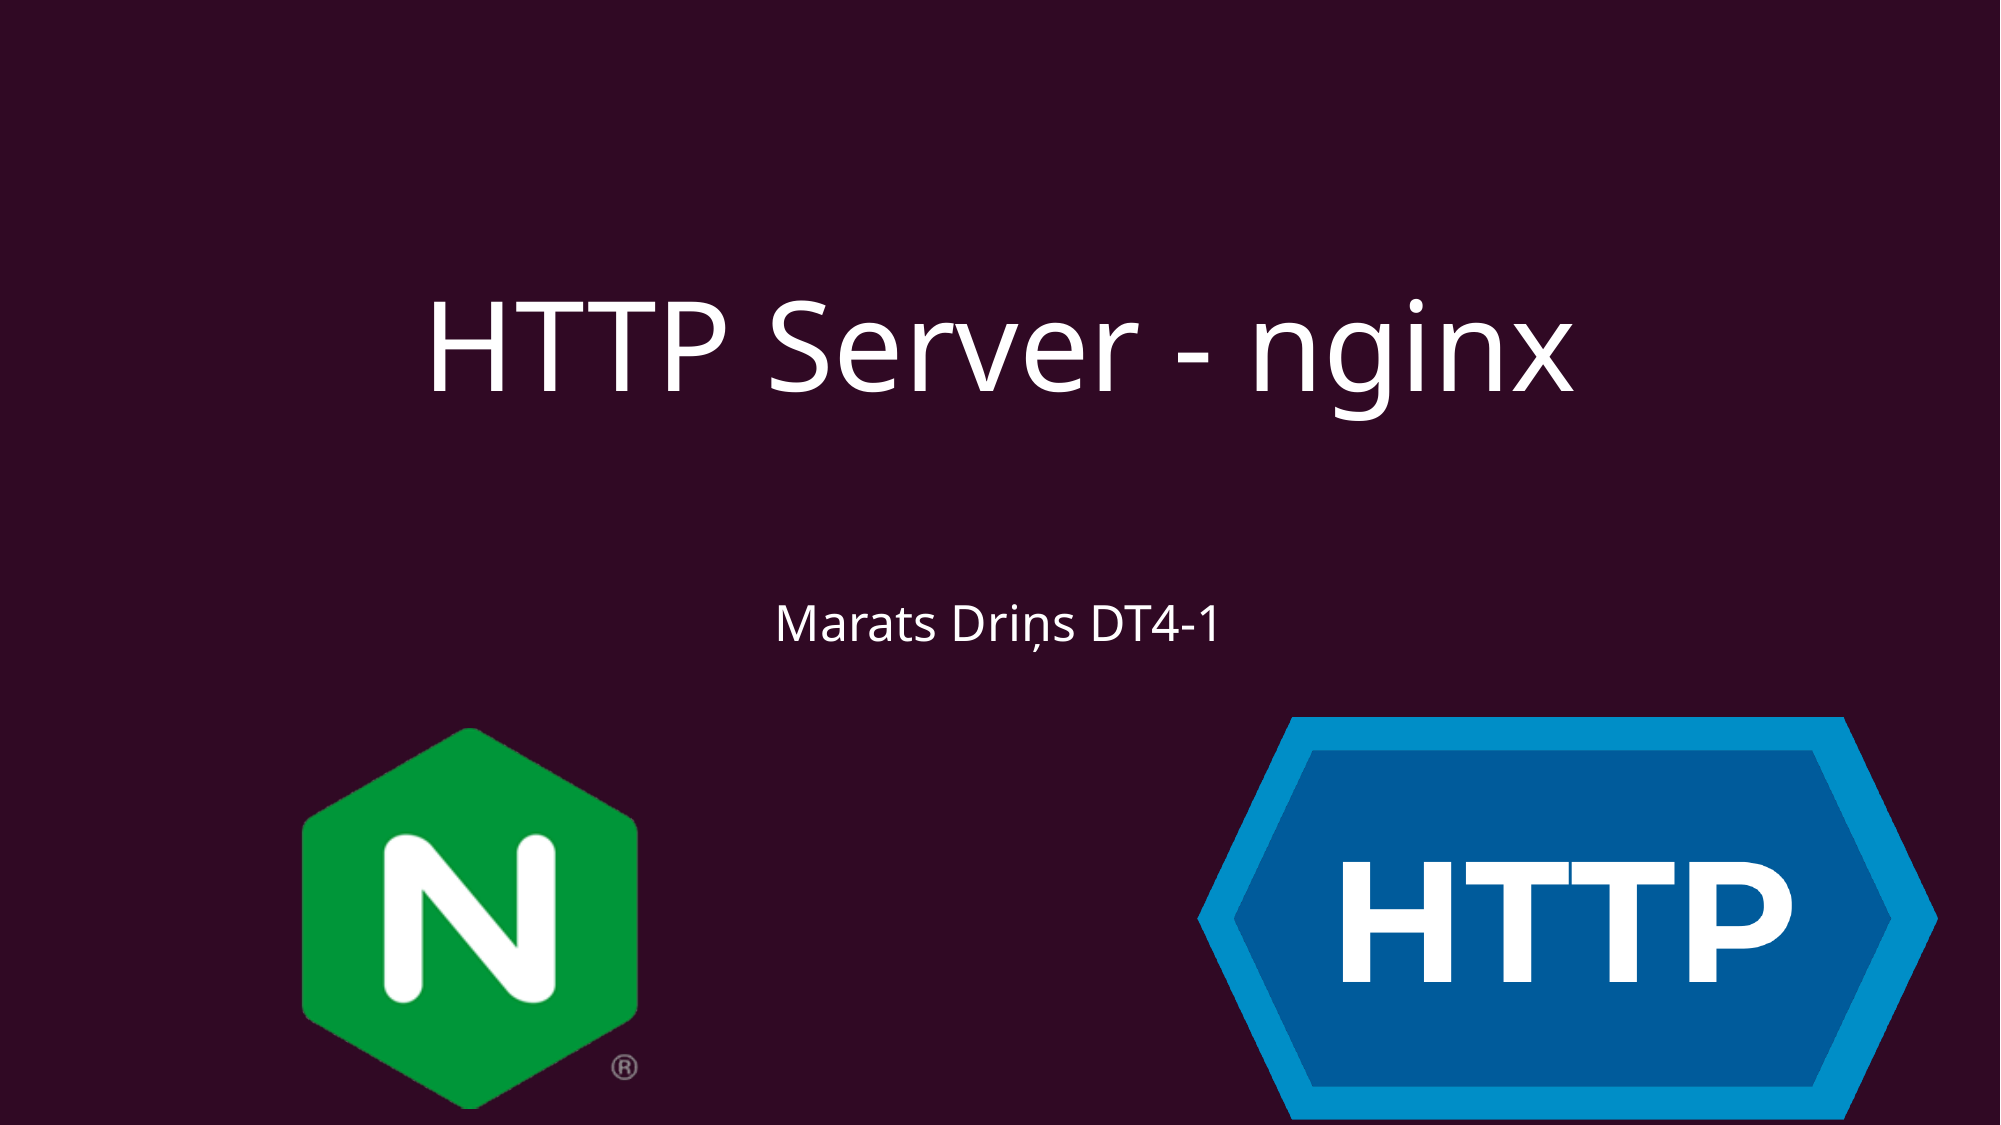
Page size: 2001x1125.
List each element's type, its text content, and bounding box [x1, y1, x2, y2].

subtitle Marats Driņs DT4-1 [249, 590, 1750, 863]
title HTTP Server - nginx [249, 184, 1750, 576]
picture [1197, 922, 1938, 1121]
picture [1197, 717, 1291, 915]
picture [1235, 752, 1890, 1086]
picture [279, 728, 661, 1110]
picture [1845, 717, 1938, 914]
